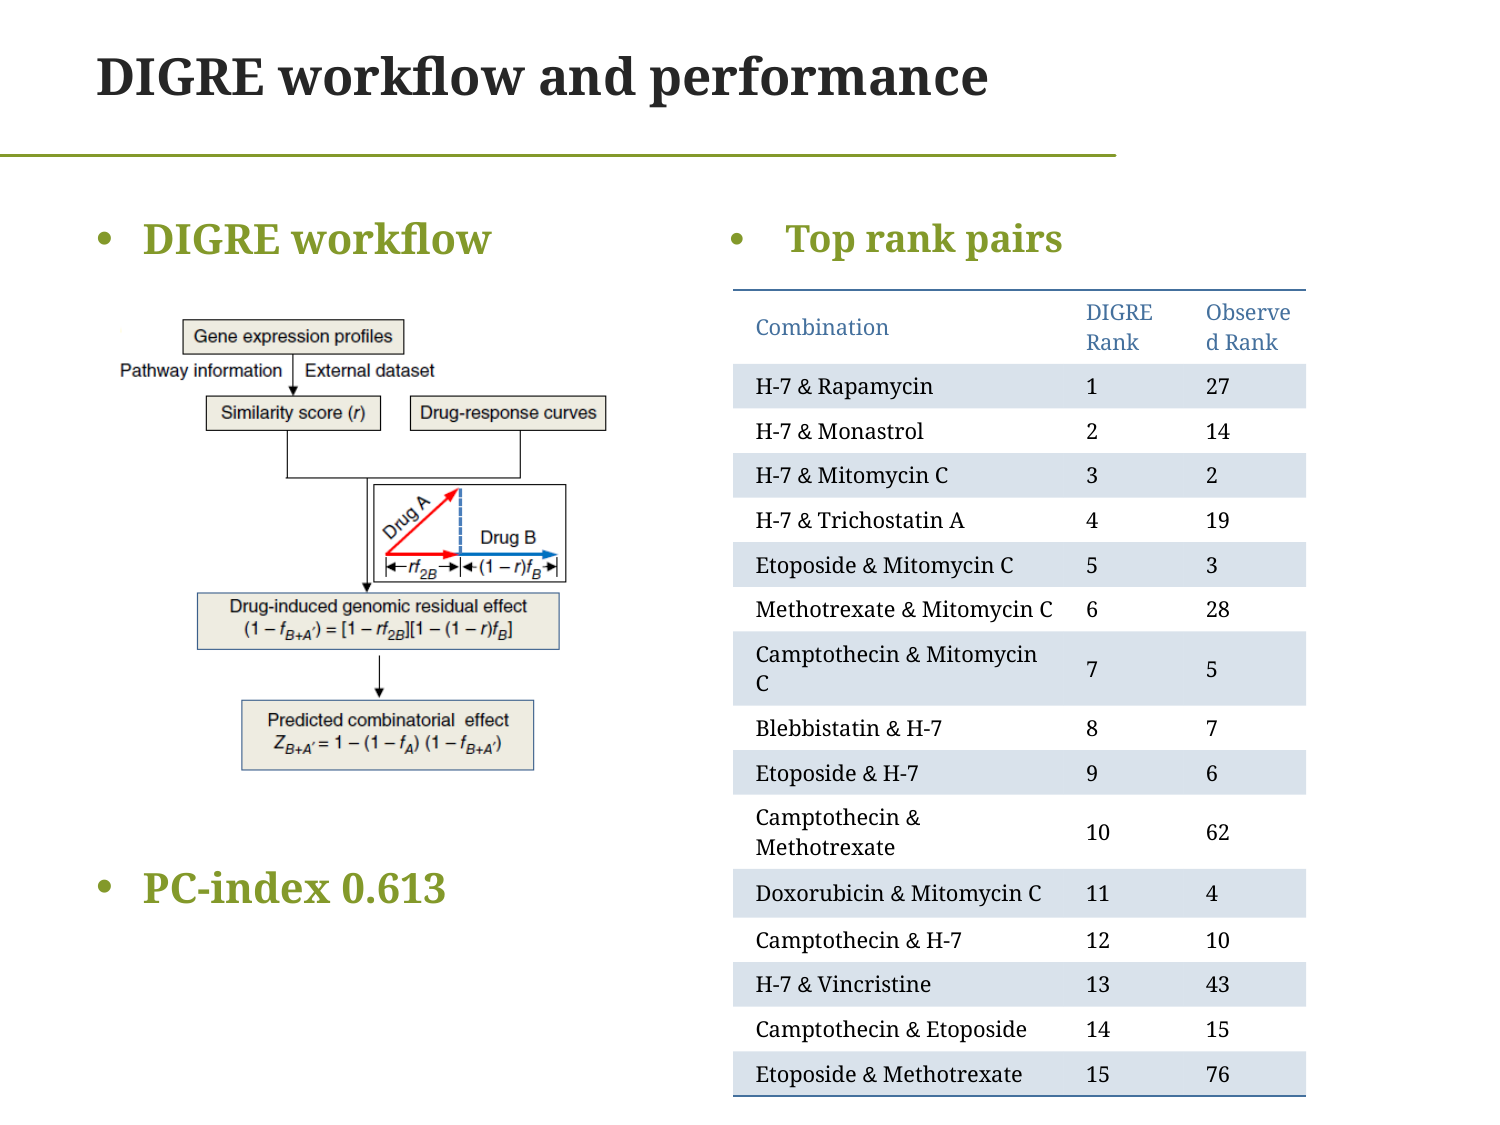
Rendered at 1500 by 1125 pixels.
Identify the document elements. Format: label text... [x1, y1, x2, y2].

picture [116, 305, 613, 776]
table_cell H-7 & Mitomycin C [733, 453, 1064, 498]
table_cell Camptothecin & H-7 [733, 918, 1064, 962]
table_cell 7 [1183, 706, 1306, 750]
table_cell Etoposide & H-7 [733, 750, 1064, 795]
table_cell Doxorubicin & Mitomycin C [733, 869, 1064, 918]
table_cell 3 [1183, 542, 1306, 587]
table_cell 14 [1064, 1007, 1183, 1051]
table_cell 10 [1183, 918, 1306, 962]
table_cell 2 [1183, 453, 1306, 498]
table_cell 13 [1064, 962, 1183, 1007]
table_cell 3 [1064, 453, 1183, 498]
table_cell 5 [1183, 631, 1306, 706]
table_cell 15 [1183, 1007, 1306, 1051]
table_cell 28 [1183, 587, 1306, 631]
table_cell Camptothecin & Mitomycin C [733, 631, 1064, 706]
table_cell Camptothecin & Etoposide [733, 1007, 1064, 1051]
table_cell 4 [1183, 869, 1306, 918]
table_cell 43 [1183, 962, 1306, 1007]
list DIGRE workflow PC-index 0.613 [81, 205, 1427, 1042]
table_cell Camptothecin & Methotrexate [733, 795, 1064, 869]
table_cell Etoposide & Methotrexate [733, 1051, 1064, 1095]
table_cell 8 [1064, 706, 1183, 750]
table_cell 6 [1183, 750, 1306, 795]
table_cell 9 [1064, 750, 1183, 795]
table_cell 1 [1064, 364, 1183, 408]
table_cell 10 [1064, 795, 1183, 869]
table_cell 11 [1064, 869, 1183, 918]
table_cell 15 [1064, 1051, 1183, 1095]
table_cell 62 [1183, 795, 1306, 869]
table_cell 12 [1064, 918, 1183, 962]
table_cell 7 [1064, 631, 1183, 706]
table_cell 14 [1183, 408, 1306, 453]
table_header Combination [733, 291, 1064, 364]
table_cell 5 [1064, 542, 1183, 587]
title DIGRE workflow and performance [81, 12, 1116, 138]
table_cell 4 [1064, 498, 1183, 542]
table_cell 2 [1064, 408, 1183, 453]
table_cell 27 [1183, 364, 1306, 408]
text_box Top rank pairs [714, 205, 1167, 276]
table_cell H-7 & Monastrol [733, 408, 1064, 453]
table_cell 6 [1064, 587, 1183, 631]
table_cell H-7 & Rapamycin [733, 364, 1064, 408]
table_cell Etoposide & Mitomycin C [733, 542, 1064, 587]
table_cell H-7 & Trichostatin A [733, 498, 1064, 542]
table_cell 76 [1183, 1051, 1306, 1095]
table_cell Blebbistatin & H-7 [733, 706, 1064, 750]
table_header DIGRE Rank [1064, 291, 1183, 364]
table_cell H-7 & Vincristine [733, 962, 1064, 1007]
table_header Observed Rank [1183, 291, 1306, 364]
table_cell 19 [1183, 498, 1306, 542]
table_cell Methotrexate & Mitomycin C [733, 587, 1064, 631]
